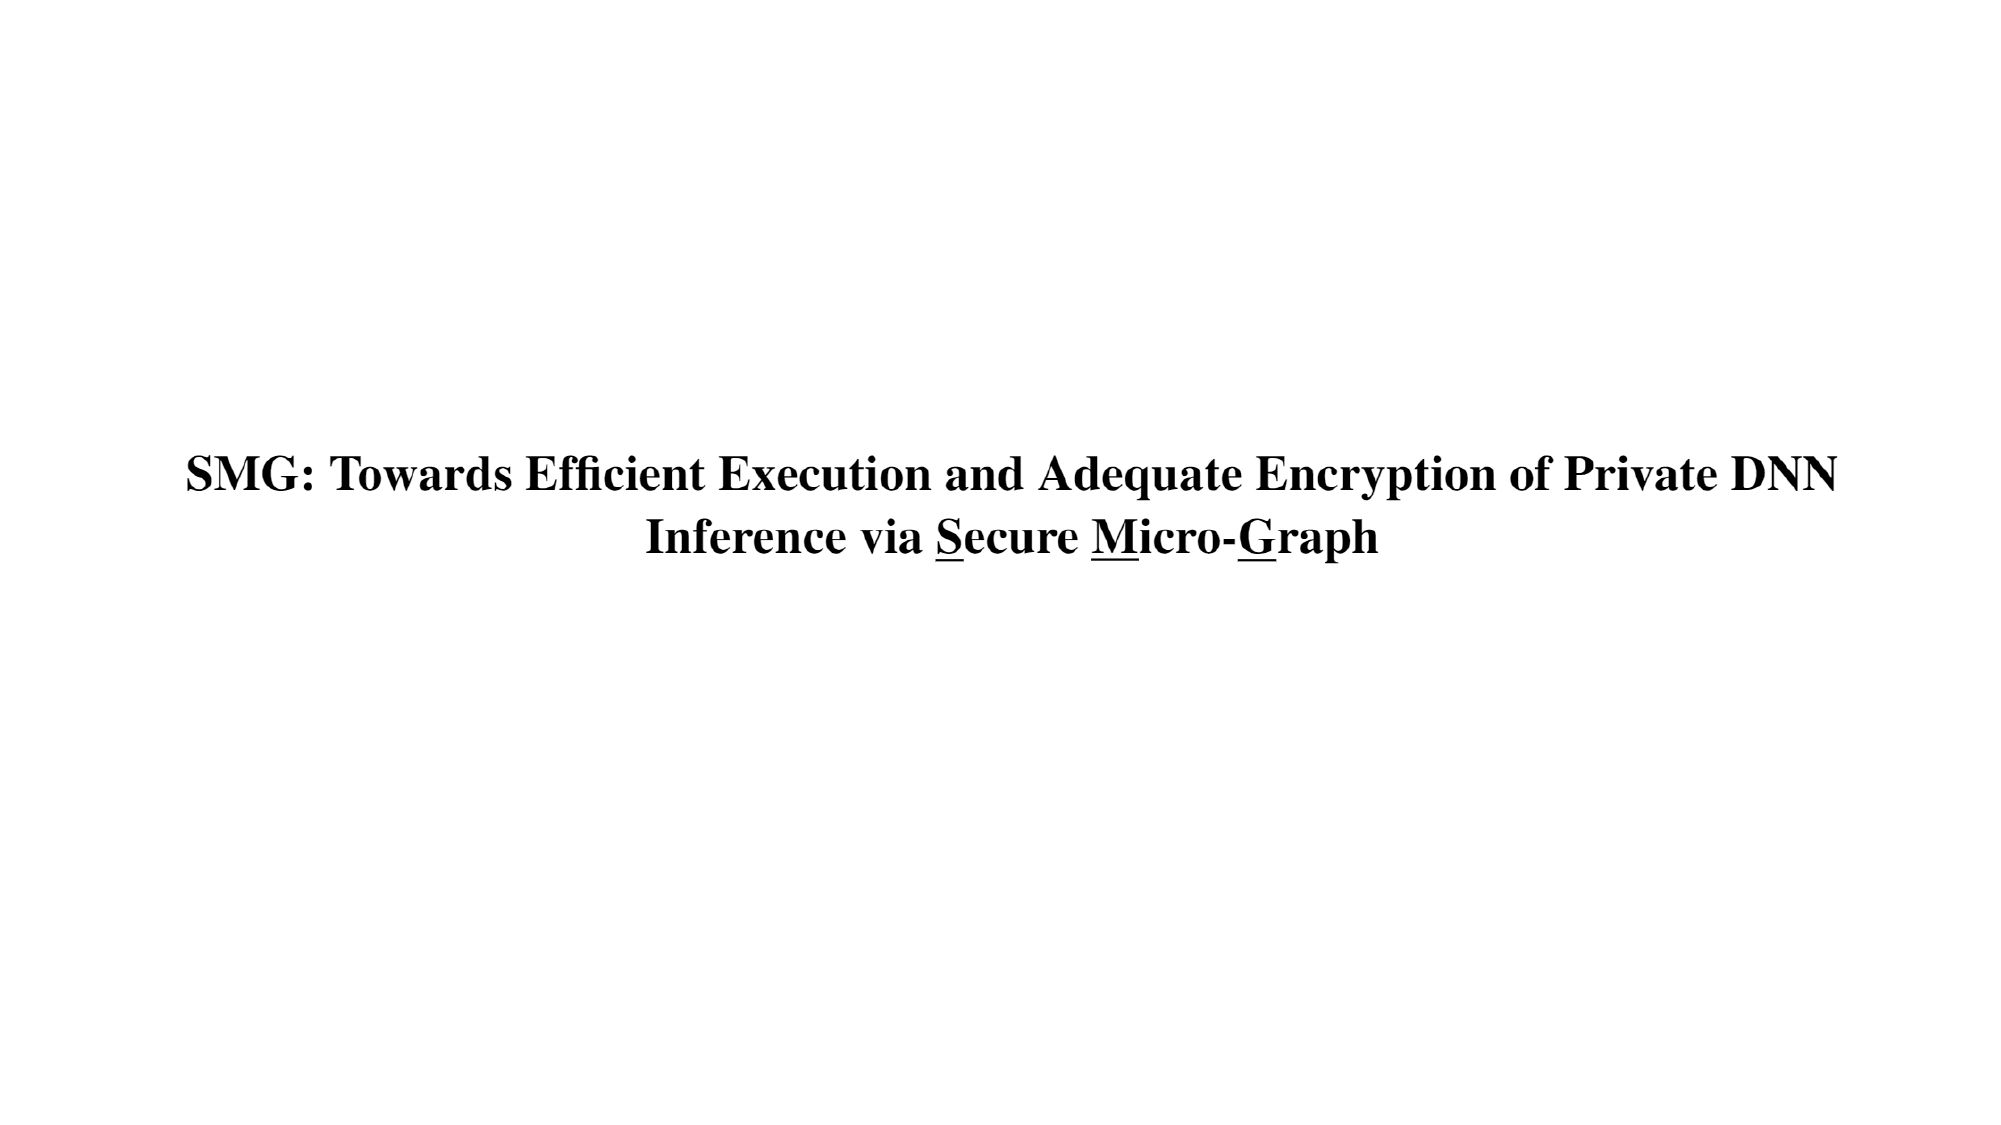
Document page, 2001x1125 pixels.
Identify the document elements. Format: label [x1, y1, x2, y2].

picture [161, 425, 1870, 584]
